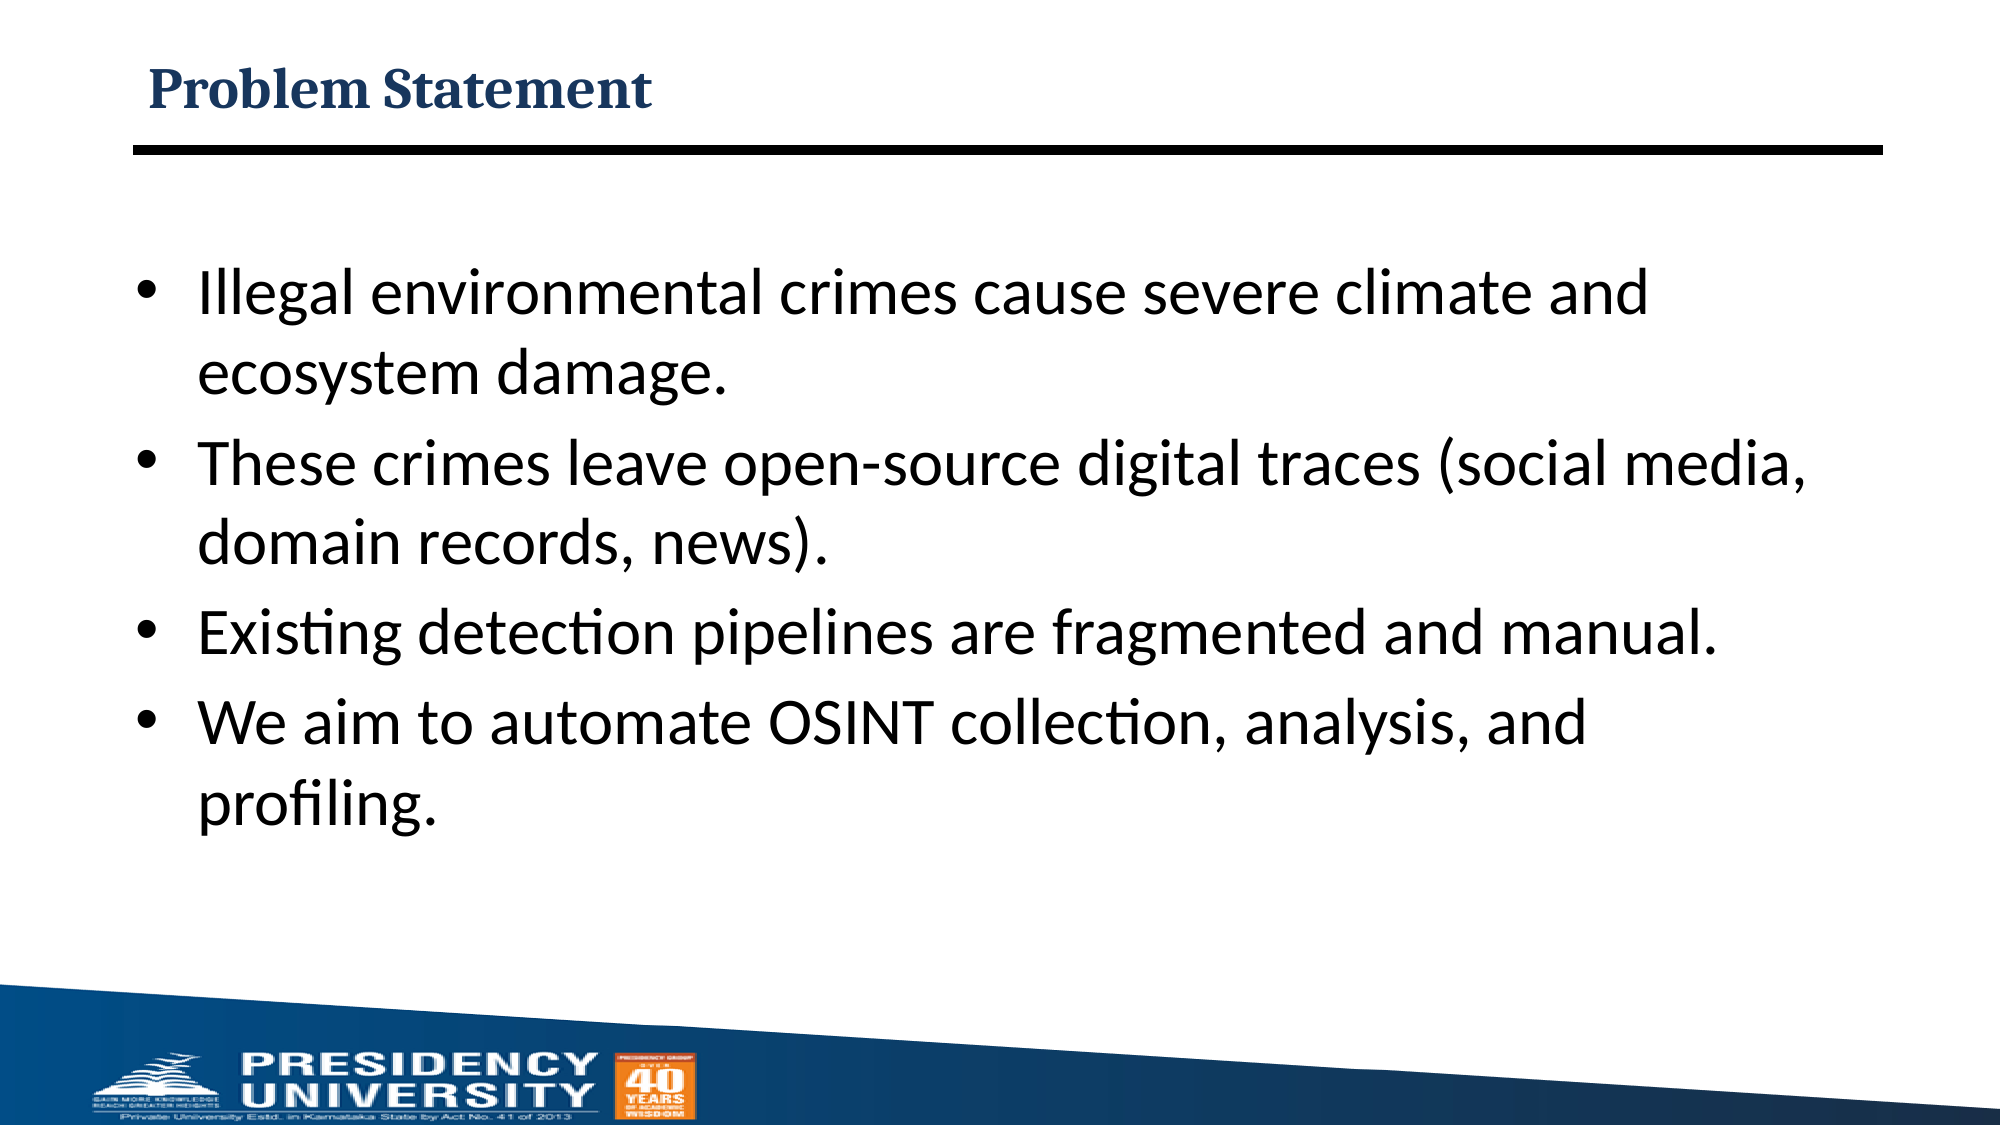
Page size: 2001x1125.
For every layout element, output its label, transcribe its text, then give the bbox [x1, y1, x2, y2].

list Illegal environmental crimes cause severe climate and ecosystem damage. These crimes leave open-source digital traces (social media, domain records, news). Existing detection pipelines are fragmented and manual. We aim to automate OSINT collection, analysis, and profiling. [107, 240, 1858, 885]
title Problem Statement [133, 45, 1884, 125]
picture [0, 982, 2000, 1125]
